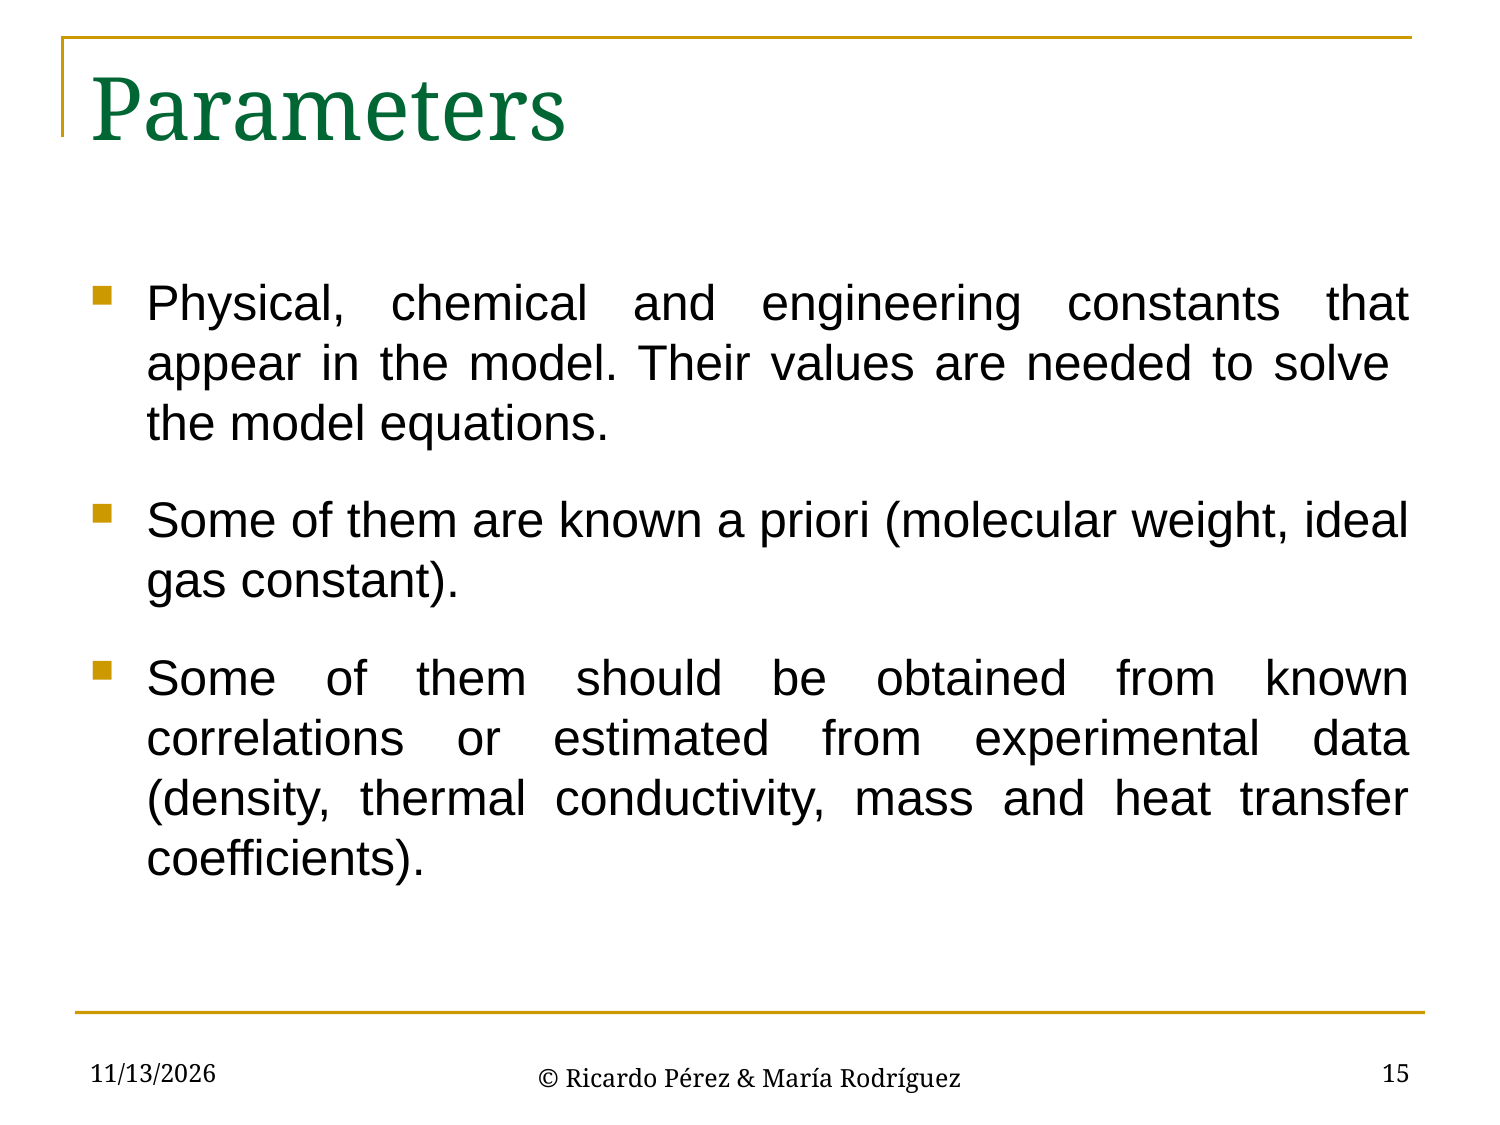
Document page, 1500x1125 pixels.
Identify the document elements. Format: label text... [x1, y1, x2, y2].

slide_number 15 [1074, 1023, 1426, 1100]
title Parameters [75, 45, 1425, 233]
footer © Ricardo Pérez & María Rodríguez [512, 1024, 988, 1101]
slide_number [74, 1023, 426, 1100]
list Physical, chemical and engineering constants that appear in the model. Their values are needed to solve the model equations. Some of them are known a priori (molecular weight, ideal gas constant). Some of them should be obtained from known correlations or estimated from experimental data (density, thermal conductivity, mass and heat transfer coefficients). [75, 262, 1425, 1006]
